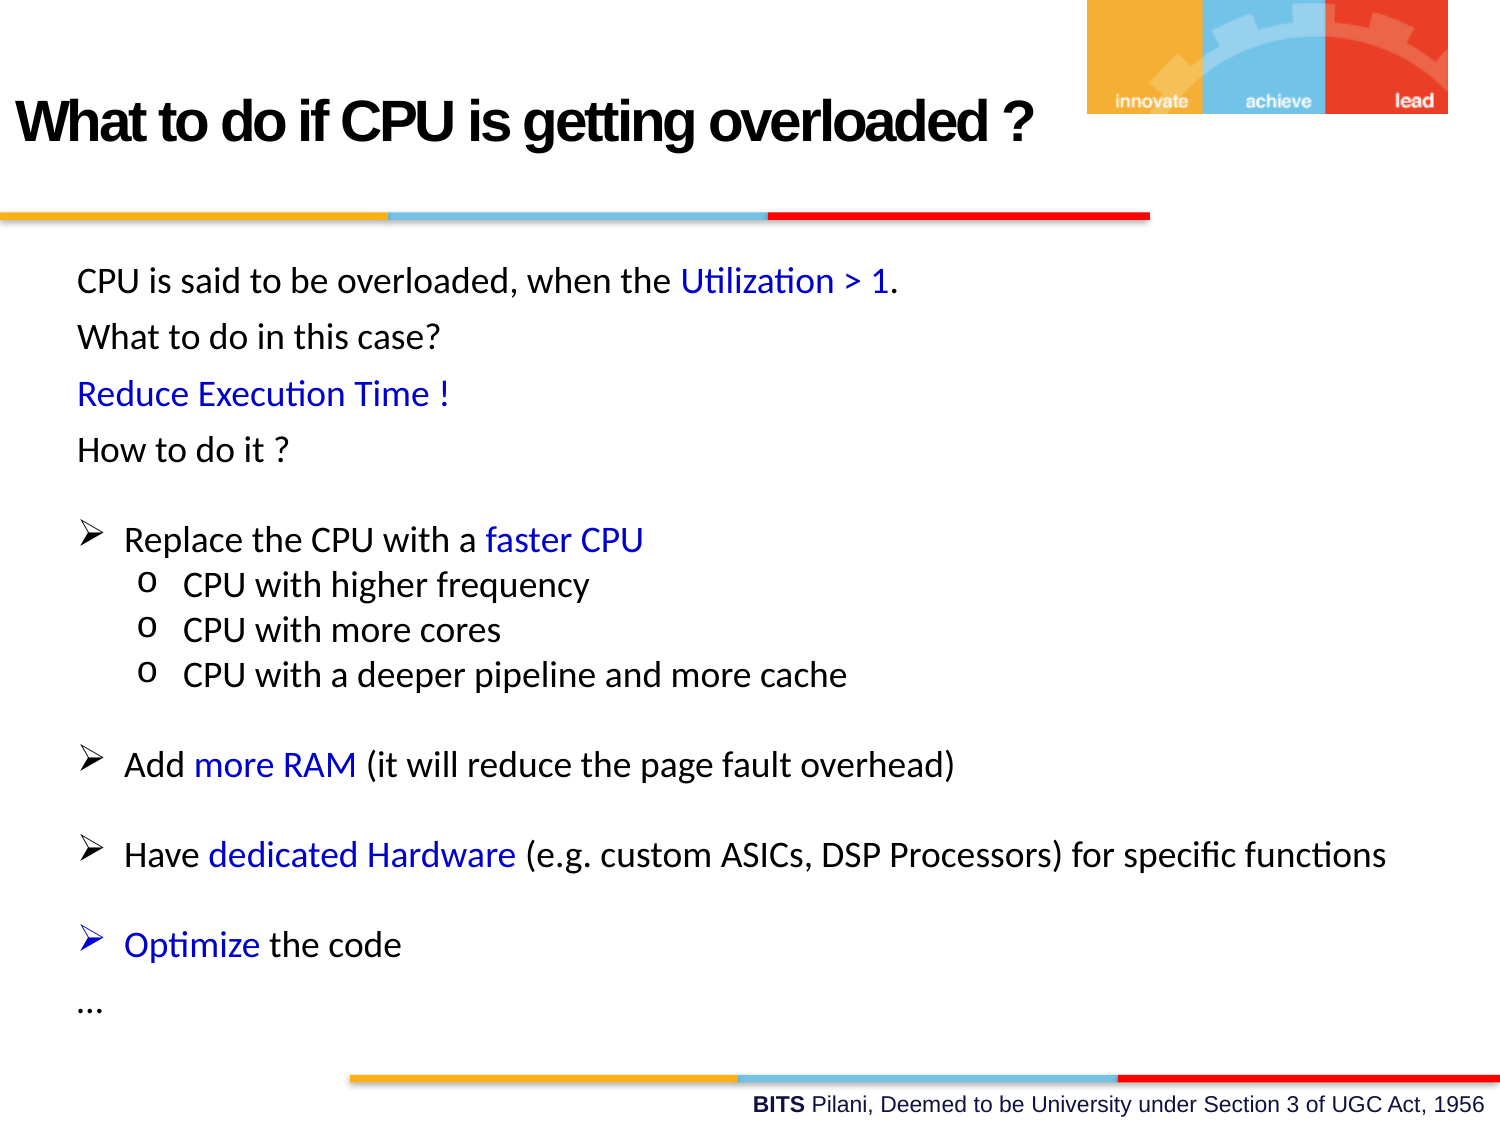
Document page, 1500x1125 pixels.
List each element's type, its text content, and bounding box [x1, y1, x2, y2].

picture [1087, 0, 1448, 114]
text_box CPU is said to be overloaded, when the Utilization > 1. What to do in this case? Reduce Execution Time ! How to do it ? Replace the CPU with a faster CPU CPU with higher frequency CPU with more cores CPU with a deeper pipeline and more cache Add more RAM (it will reduce the page fault overhead) Have dedicated Hardware (e.g. custom ASICs, DSP Processors) for specific functions Optimize the code … [62, 237, 1467, 1078]
title What to do if CPU is getting overloaded ? [0, 69, 1071, 168]
